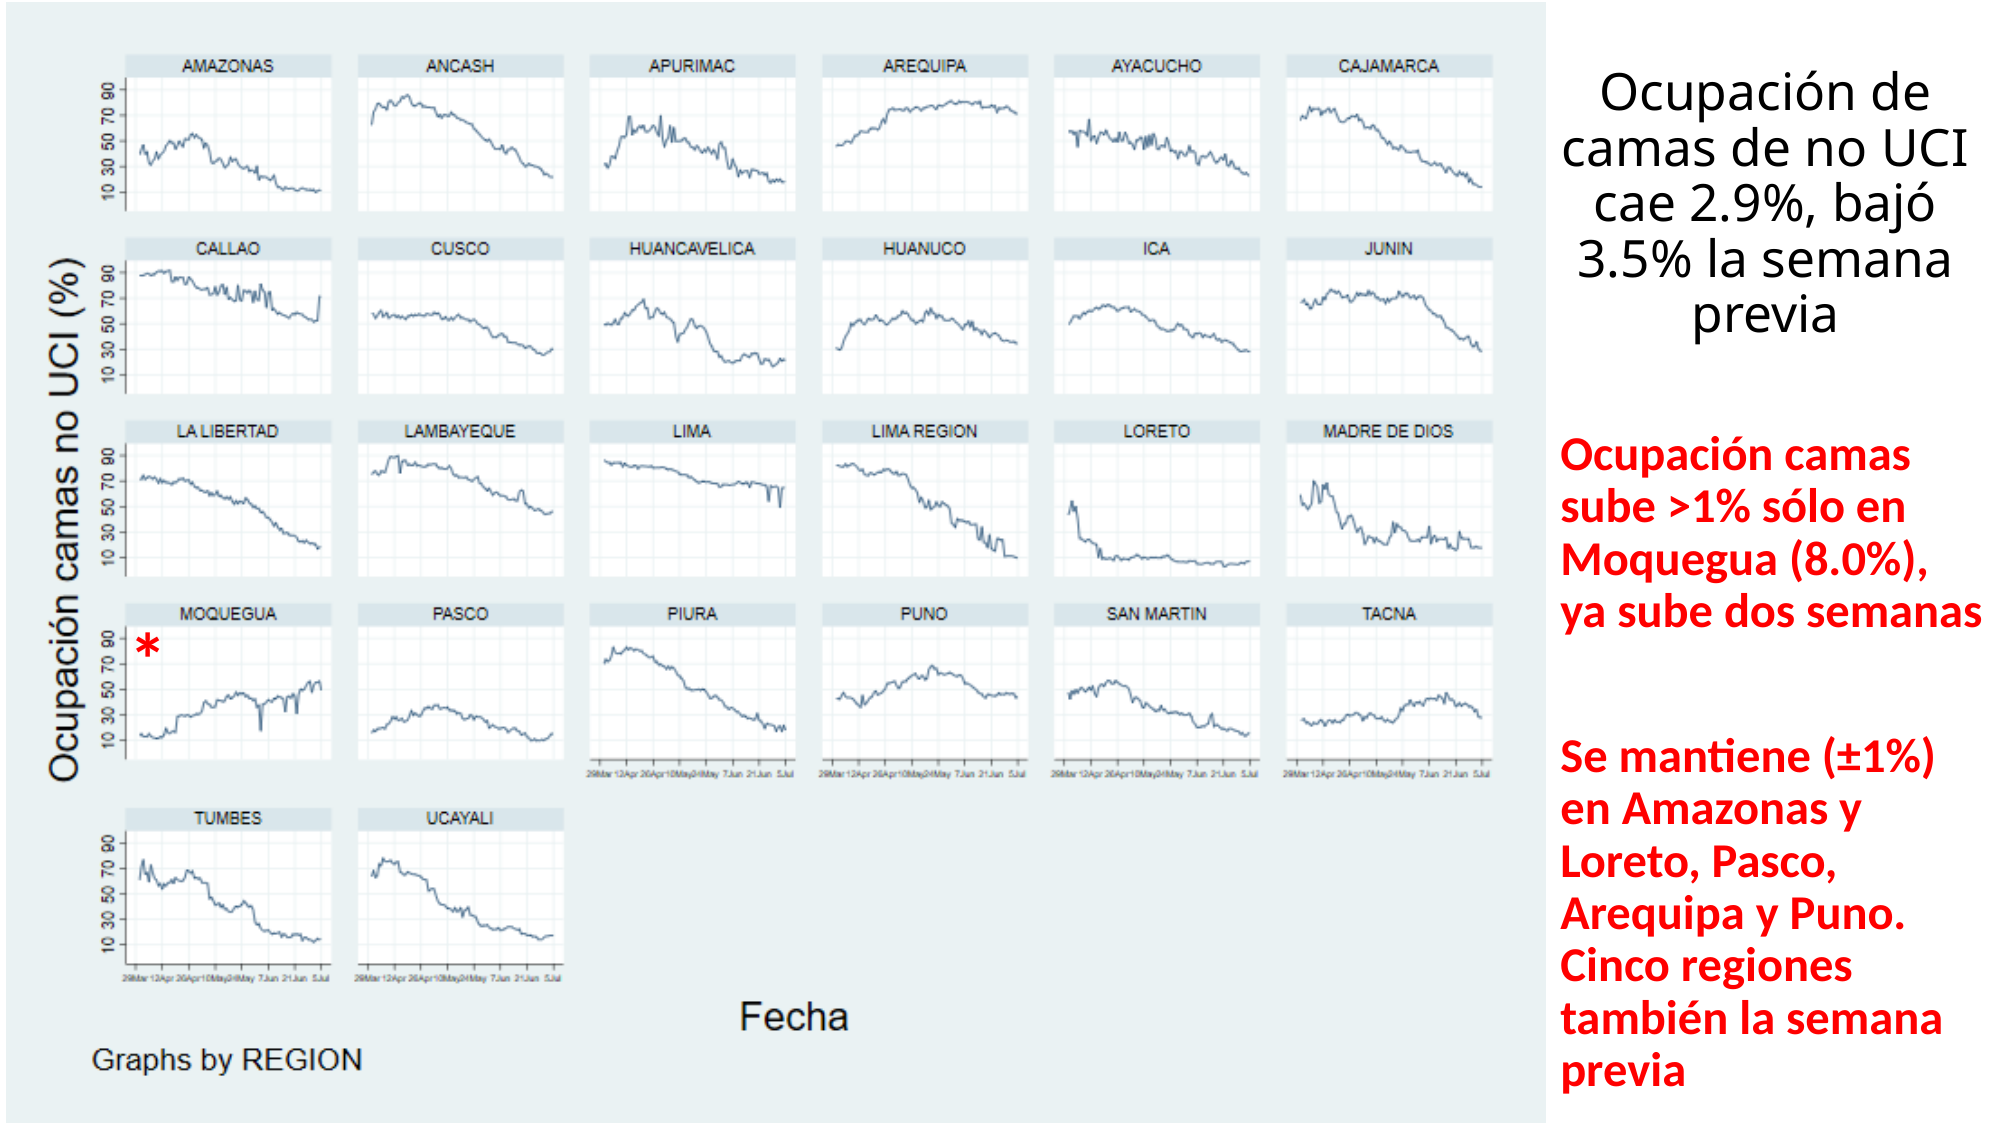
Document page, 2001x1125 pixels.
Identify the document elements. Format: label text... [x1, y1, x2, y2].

text_box Ocupación camas sube >1% sólo en Moquegua (8.0%), ya sube dos semanas Se mantiene (±1%) en Amazonas y Loreto, Pasco, Arequipa y Puno. Cinco regiones también la semana previa [1545, 421, 2000, 1125]
title Ocupación de camas de no UCI cae 2.9%, bajó 3.5% la semana previa [1546, 58, 2000, 352]
picture [6, 2, 1546, 1123]
